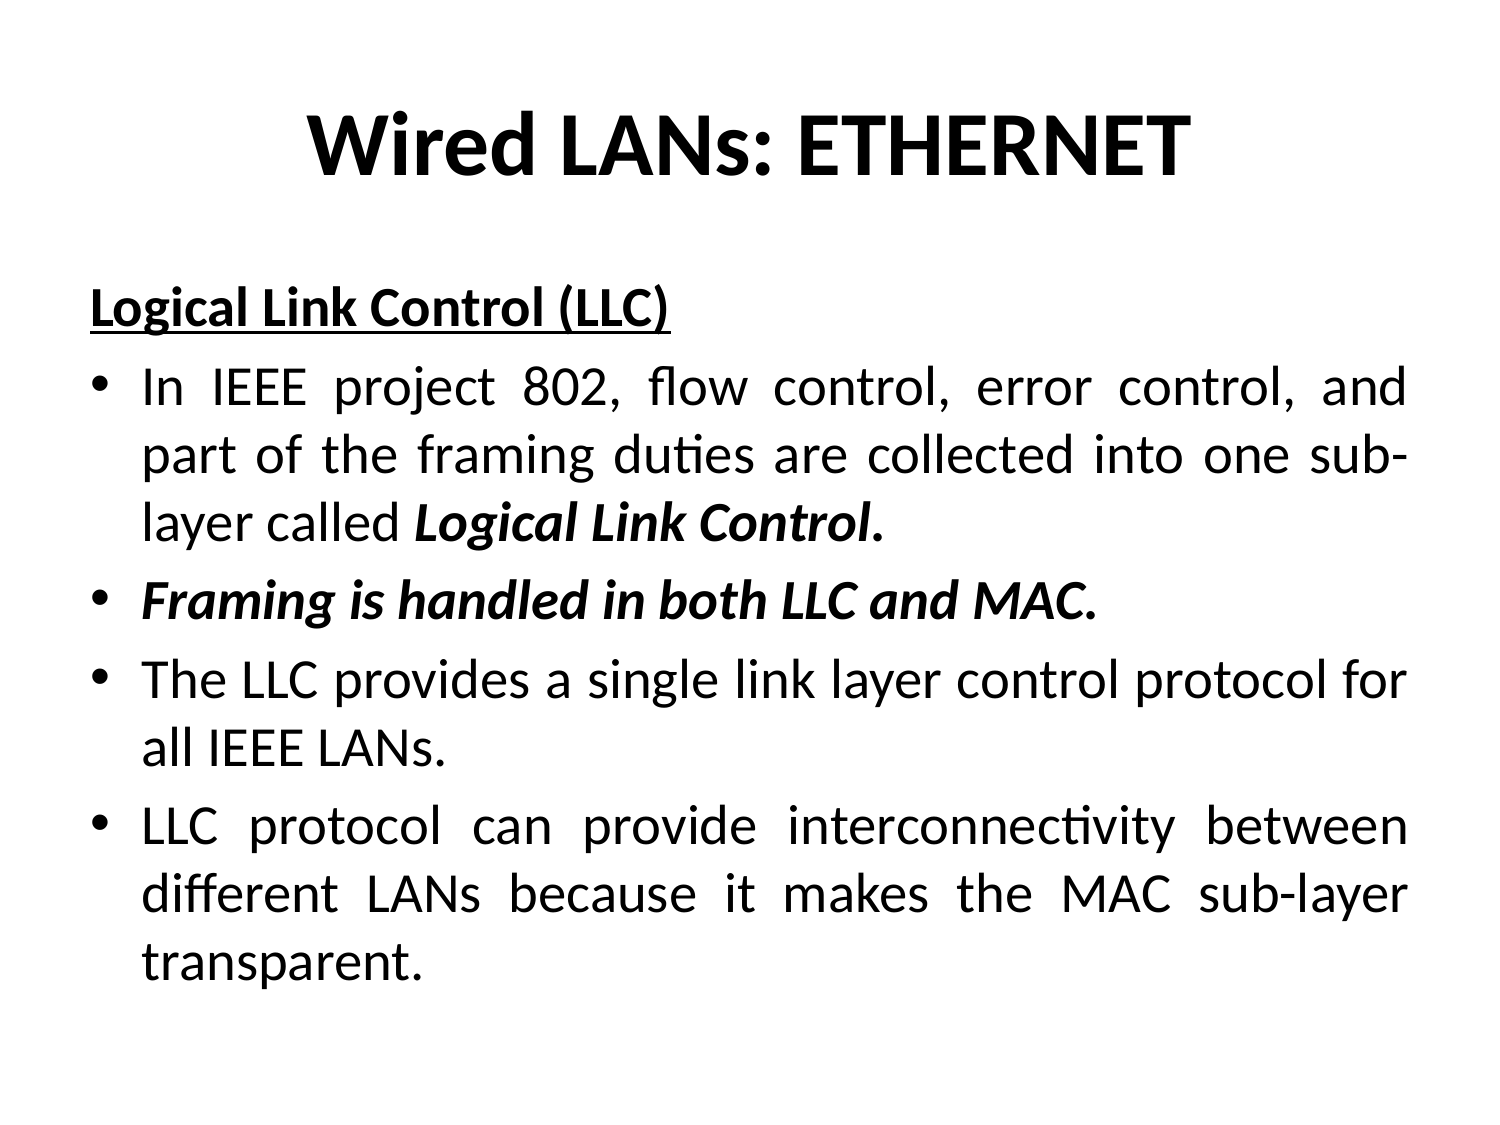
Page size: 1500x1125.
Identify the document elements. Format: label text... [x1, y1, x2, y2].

list Logical Link Control (LLC) In IEEE project 802, flow control, error control, and part of the framing duties are collected into one sub-layer called Logical Link Control. Framing is handled in both LLC and MAC. The LLC provides a single link layer control protocol for all IEEE LANs. LLC protocol can provide interconnectivity between different LANs because it makes the MAC sub-layer transparent. [75, 262, 1425, 1005]
title Wired LANs: ETHERNET [75, 45, 1425, 233]
